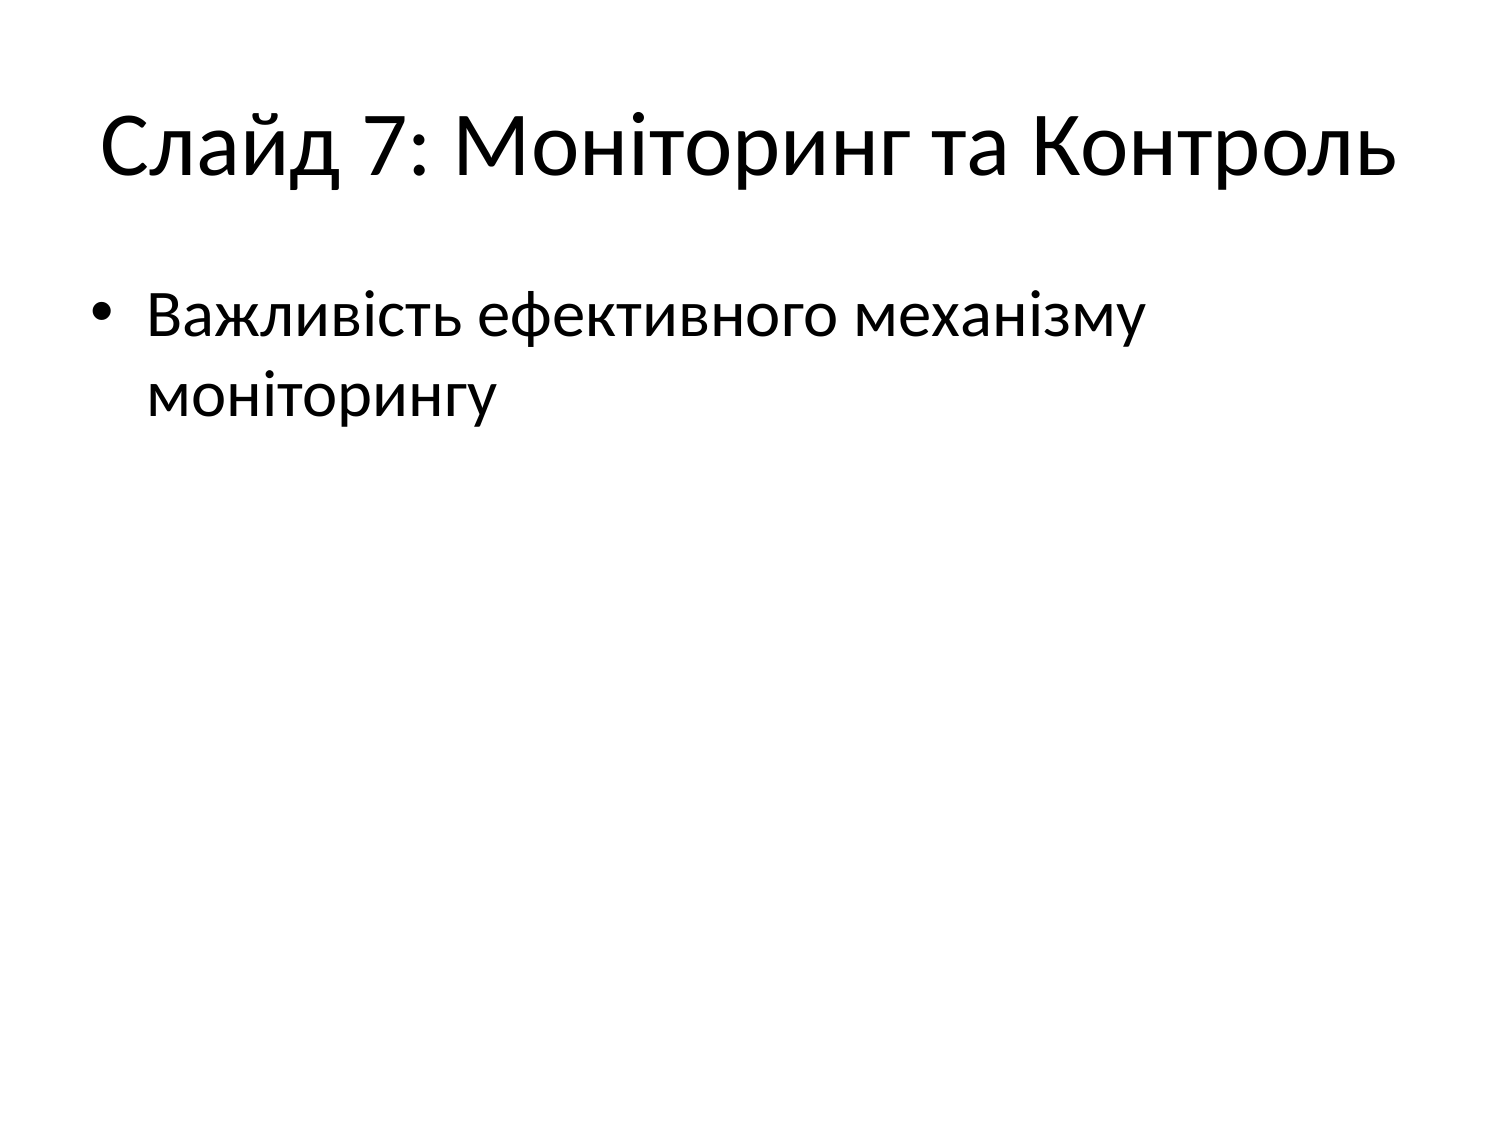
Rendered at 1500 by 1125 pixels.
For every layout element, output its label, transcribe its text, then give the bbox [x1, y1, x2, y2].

title Слайд 7: Моніторинг та Контроль [75, 45, 1425, 233]
list Важливість ефективного механізму моніторингу [75, 262, 1425, 1005]
